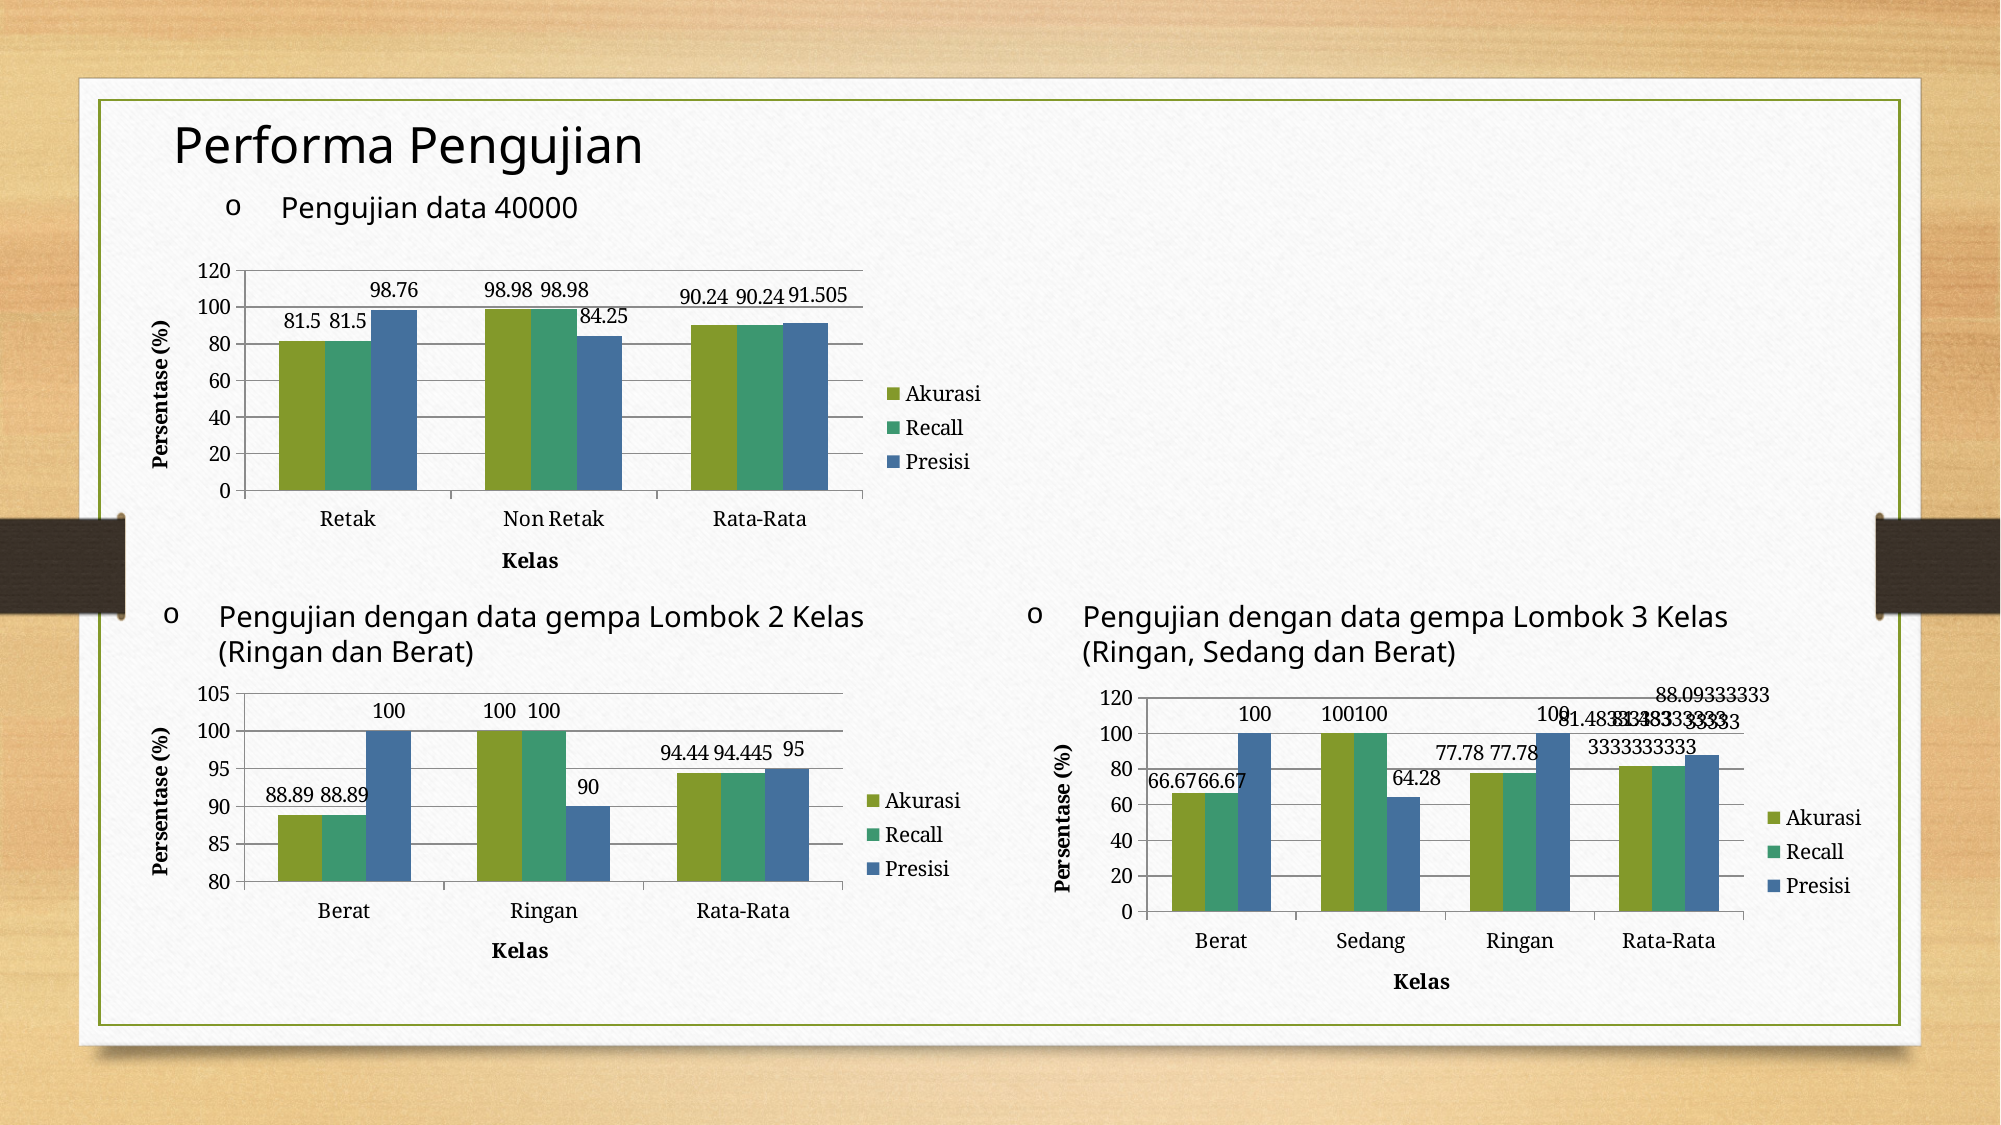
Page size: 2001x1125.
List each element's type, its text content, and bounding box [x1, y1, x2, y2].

chart [112, 672, 980, 997]
chart [1014, 676, 1881, 1028]
text_box Pengujian data 40000 [209, 182, 594, 233]
chart [112, 249, 1001, 607]
picture [0, 0, 2001, 1125]
text_box Performa Pengujian [158, 106, 661, 182]
text_box Pengujian dengan data gempa Lombok 3 Kelas (Ringan, Sedang dan Berat) [1011, 591, 1853, 676]
text_box Pengujian dengan data gempa Lombok 2 Kelas (Ringan dan Berat) [147, 607, 989, 676]
